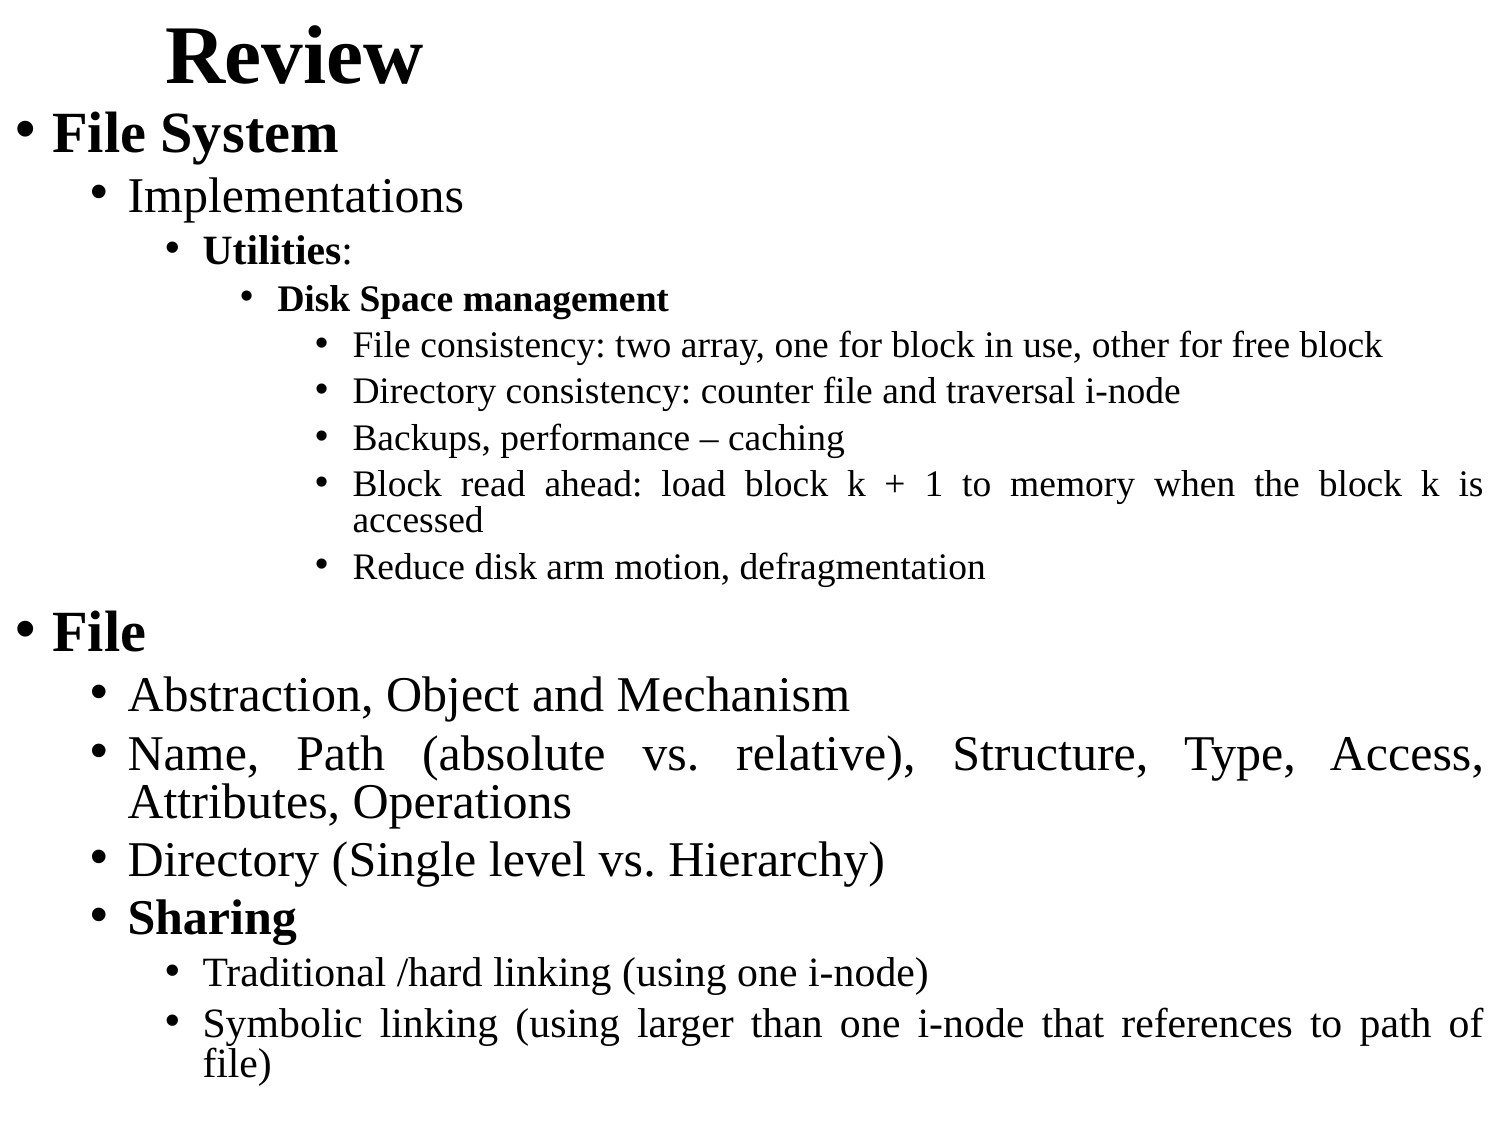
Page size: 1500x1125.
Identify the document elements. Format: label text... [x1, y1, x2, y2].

list File System Implementations Utilities: Disk Space management File consistency: two array, one for block in use, other for free block Directory consistency: counter file and traversal i-node Backups, performance – caching Block read ahead: load block k + 1 to memory when the block k is accessed Reduce disk arm motion, defragmentation File Abstraction, Object and Mechanism Name, Path (absolute vs. relative), Structure, Type, Access, Attributes, Operations Directory (Single level vs. Hierarchy) Sharing Traditional /hard linking (using one i-node) Symbolic linking (using larger than one i-node that references to path of file) [0, 99, 1500, 1100]
title Review [150, 0, 1500, 99]
